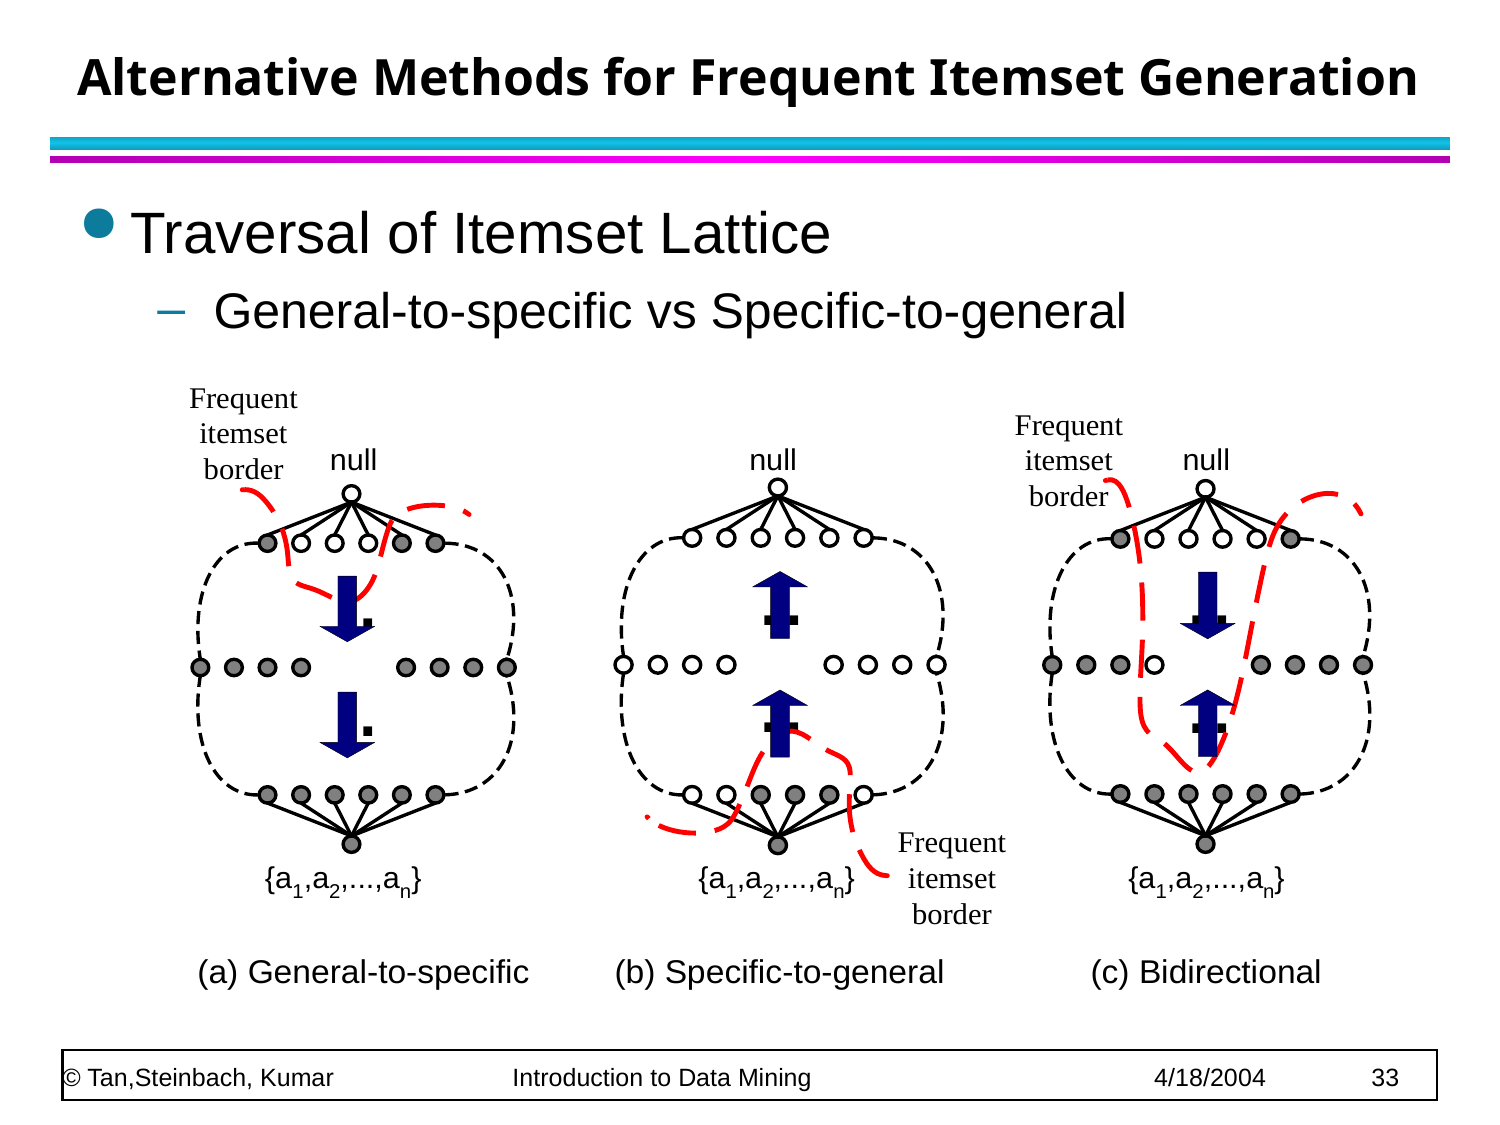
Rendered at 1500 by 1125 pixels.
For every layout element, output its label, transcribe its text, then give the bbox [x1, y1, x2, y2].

list Traversal of Itemset Lattice General-to-specific vs Specific-to-general [66, 186, 1433, 1038]
title Alternative Methods for Frequent Itemset Generation [61, 24, 1463, 113]
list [187, 374, 1376, 996]
